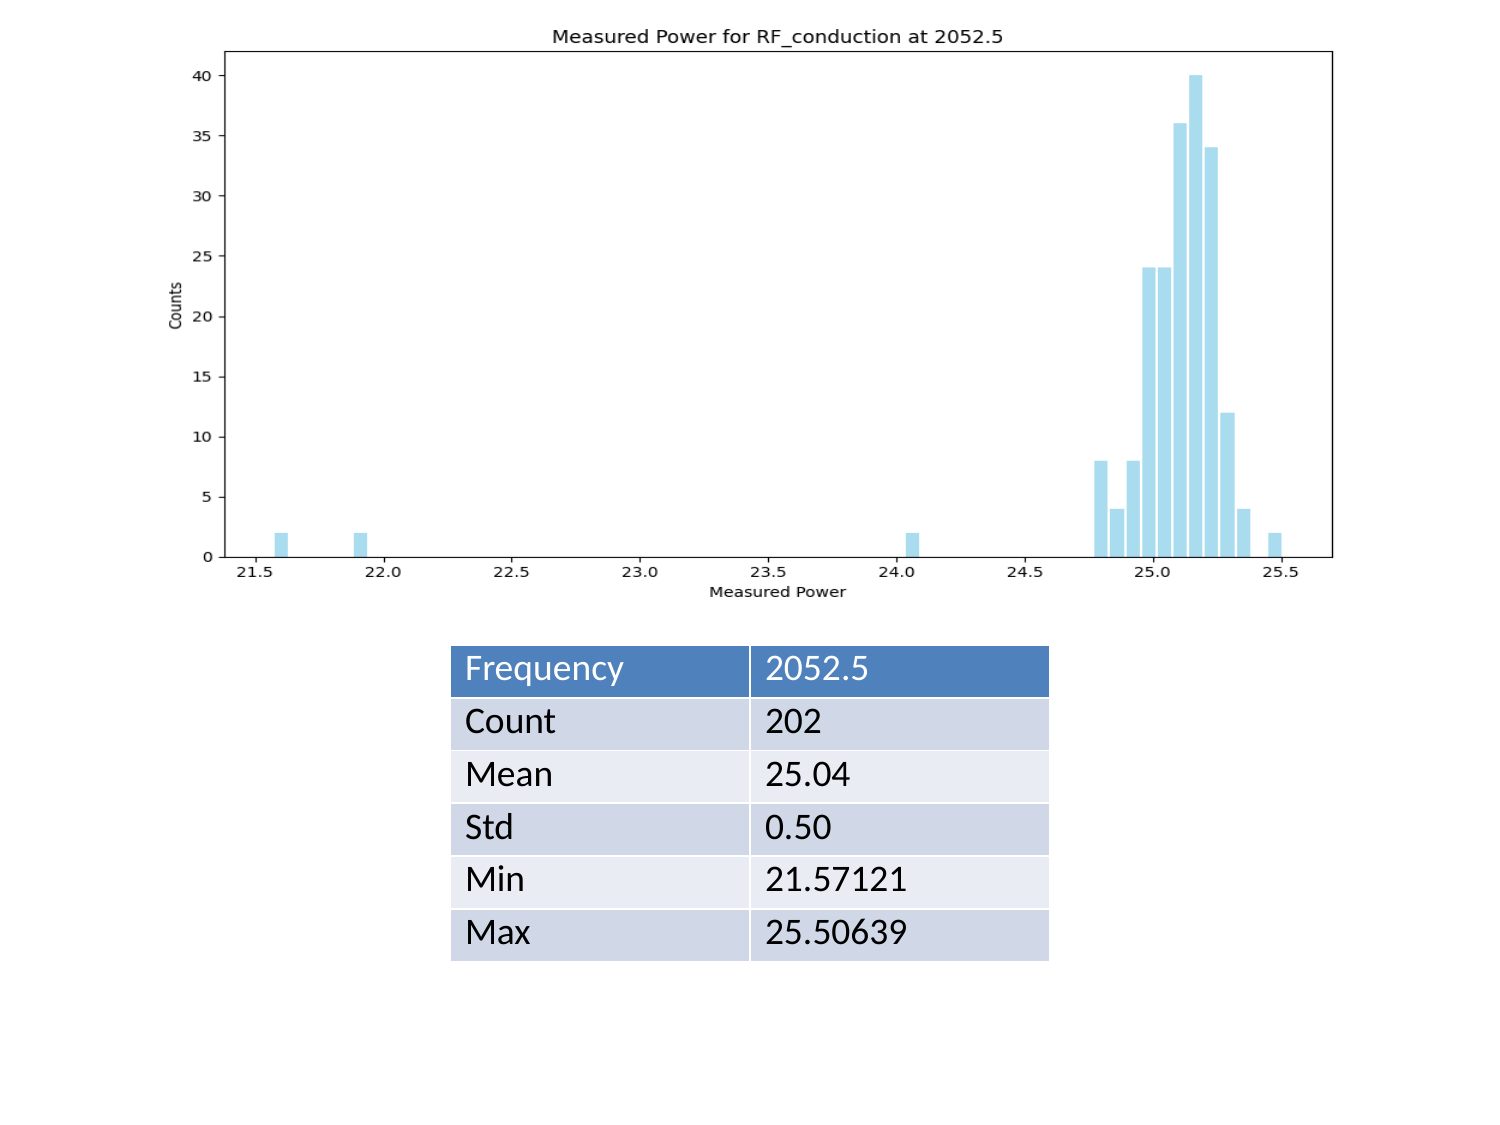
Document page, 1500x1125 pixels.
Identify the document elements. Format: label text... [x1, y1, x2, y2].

table_cell Max [451, 910, 749, 961]
table_cell Count [451, 699, 749, 750]
table_cell 25.50639 [751, 910, 1049, 961]
table_cell 21.57121 [751, 857, 1049, 908]
table_cell 0.50 [751, 804, 1049, 855]
table_cell 25.04 [751, 751, 1049, 802]
table_header 2052.5 [751, 646, 1049, 697]
table_cell Min [451, 857, 749, 908]
picture [149, 14, 1351, 616]
table_cell Std [451, 804, 749, 855]
table_header Frequency [451, 646, 749, 697]
table_cell 202 [751, 699, 1049, 750]
table_cell Mean [451, 751, 749, 802]
